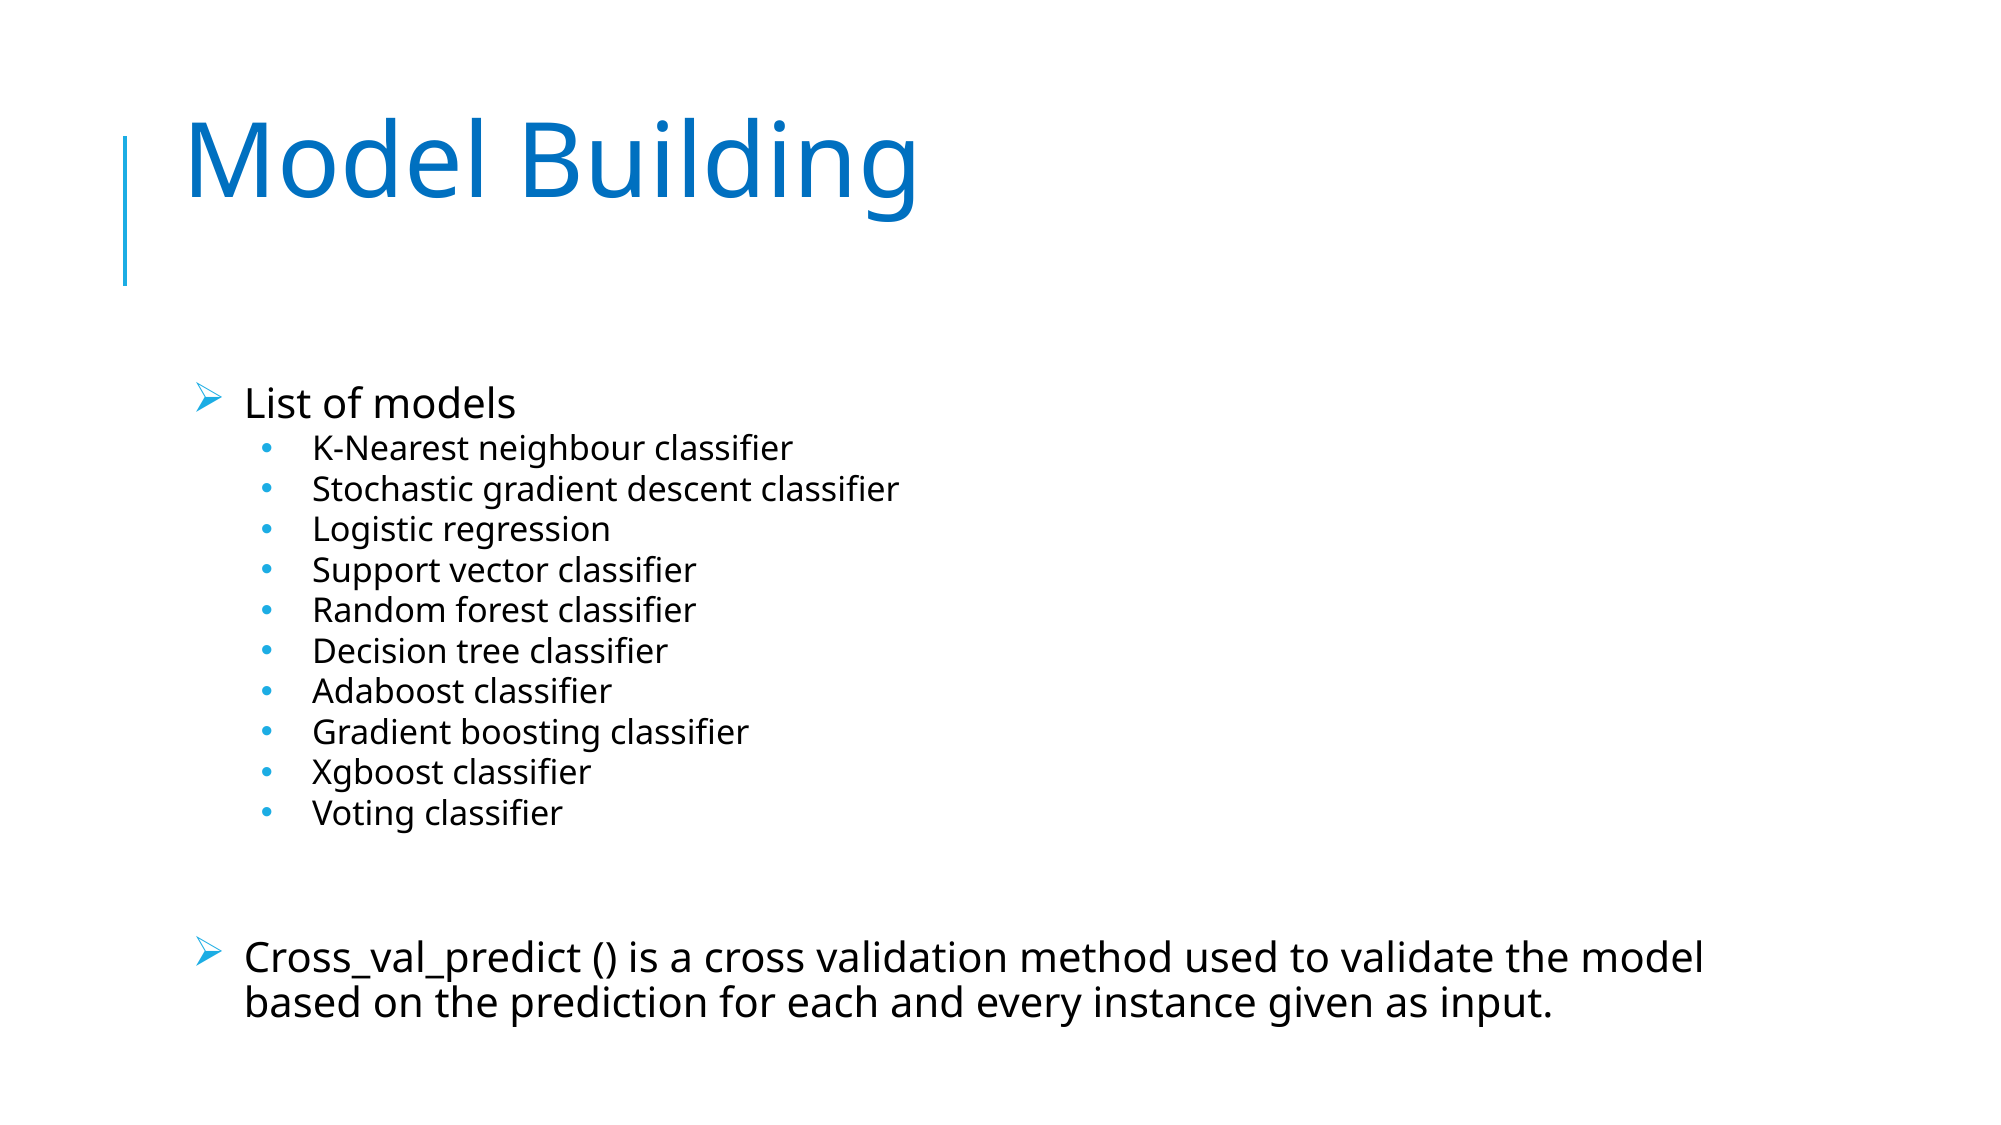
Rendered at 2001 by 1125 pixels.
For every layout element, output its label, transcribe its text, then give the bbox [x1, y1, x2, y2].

list List of models K-Nearest neighbour classifier Stochastic gradient descent classifier Logistic regression Support vector classifier Random forest classifier Decision tree classifier Adaboost classifier Gradient boosting classifier Xgboost classifier Voting classifier Cross_val_predict () is a cross validation method used to validate the model based on the prediction for each and every instance given as input. [168, 375, 1763, 1035]
title Model Building [168, 96, 1763, 239]
